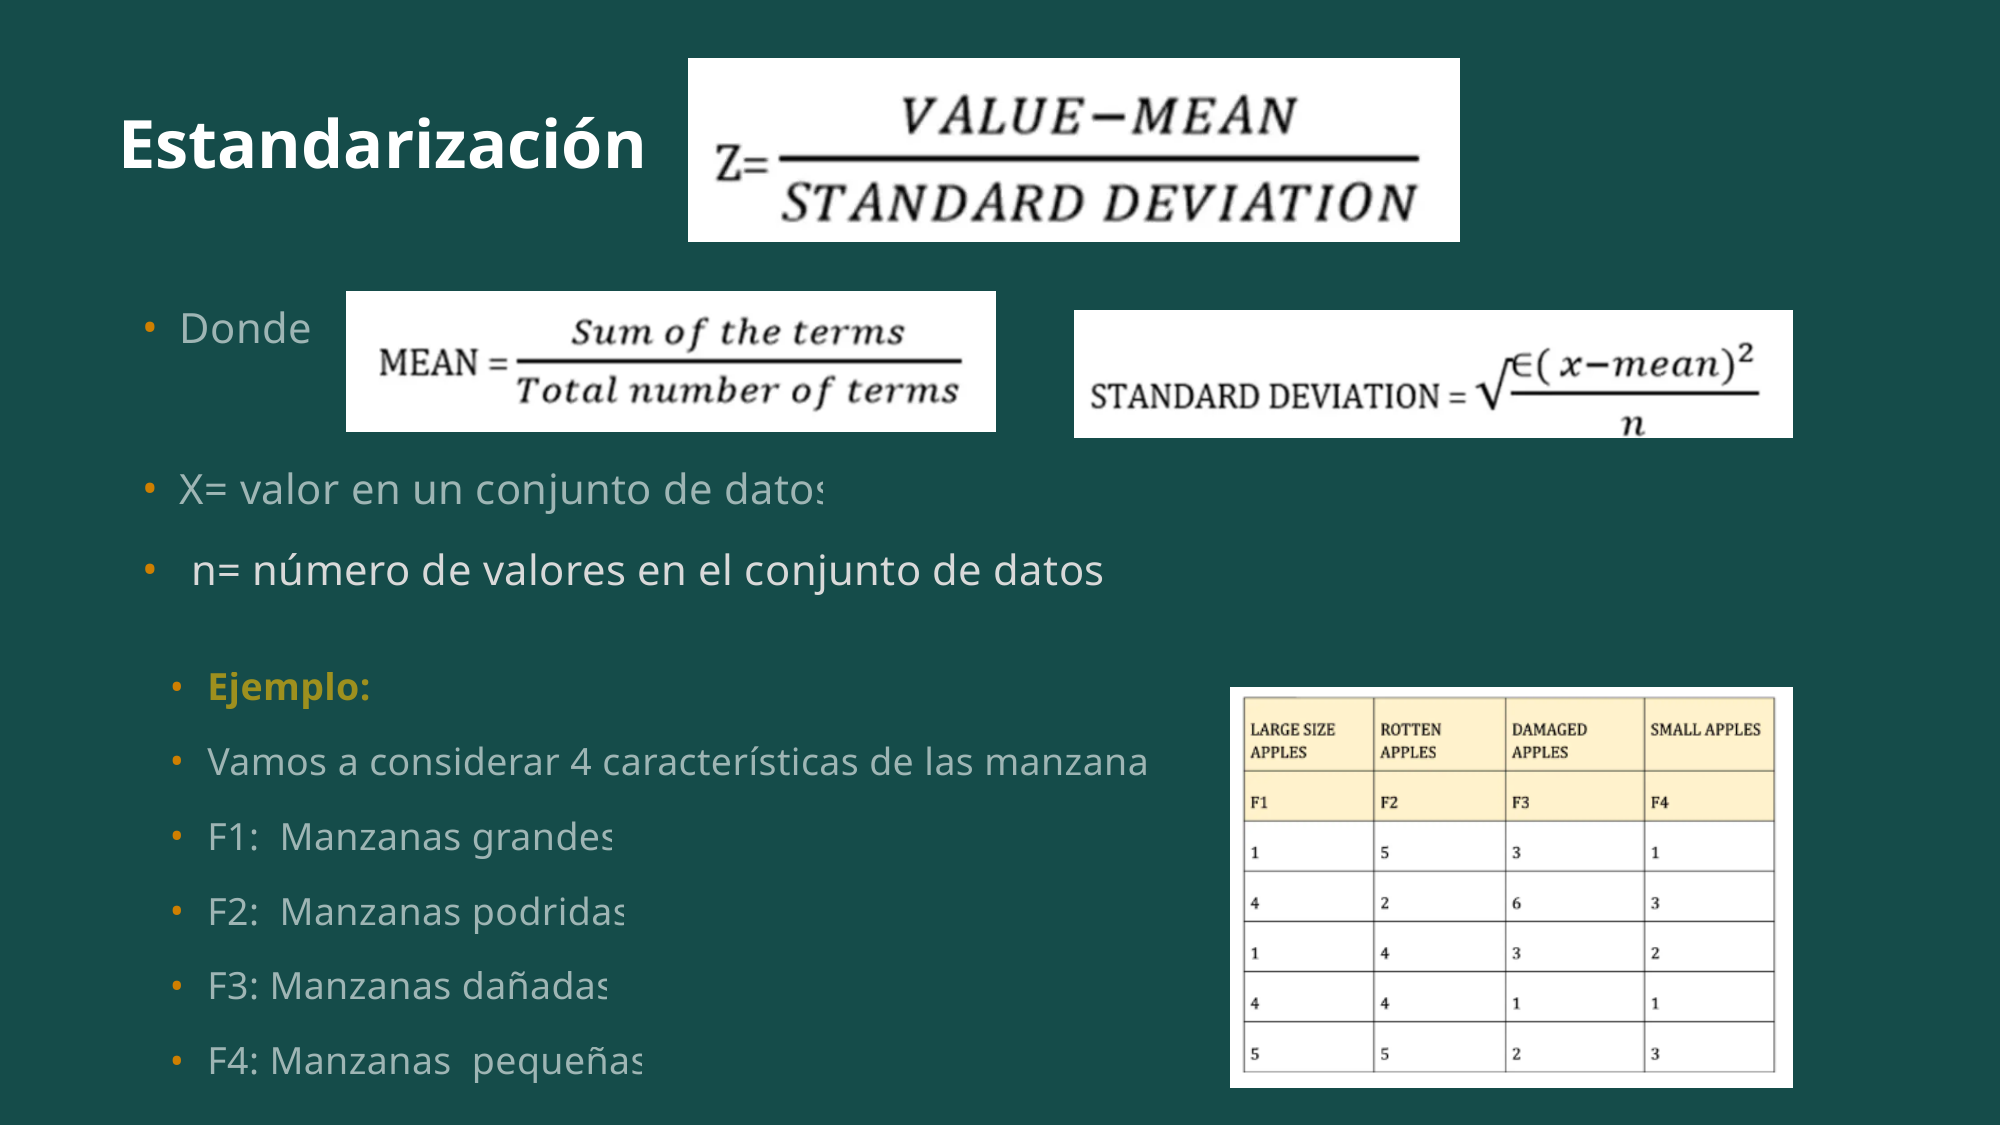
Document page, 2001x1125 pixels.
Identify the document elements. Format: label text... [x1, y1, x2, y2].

text_box Ejemplo: Vamos a considerar 4 características de las manzanas F1: Manzanas grandes F2: Manzanas podridas F3: Manzanas dañadas F4: Manzanas pequeñas [169, 654, 1367, 954]
picture [1074, 310, 1793, 438]
picture [688, 58, 1460, 242]
text_box X= valor en un conjunto de datos n= número de valores en el conjunto de datos [142, 452, 1584, 624]
picture [1230, 687, 1793, 1088]
list Donde [142, 291, 346, 392]
picture [346, 291, 996, 432]
title Estandarización [118, 101, 688, 242]
